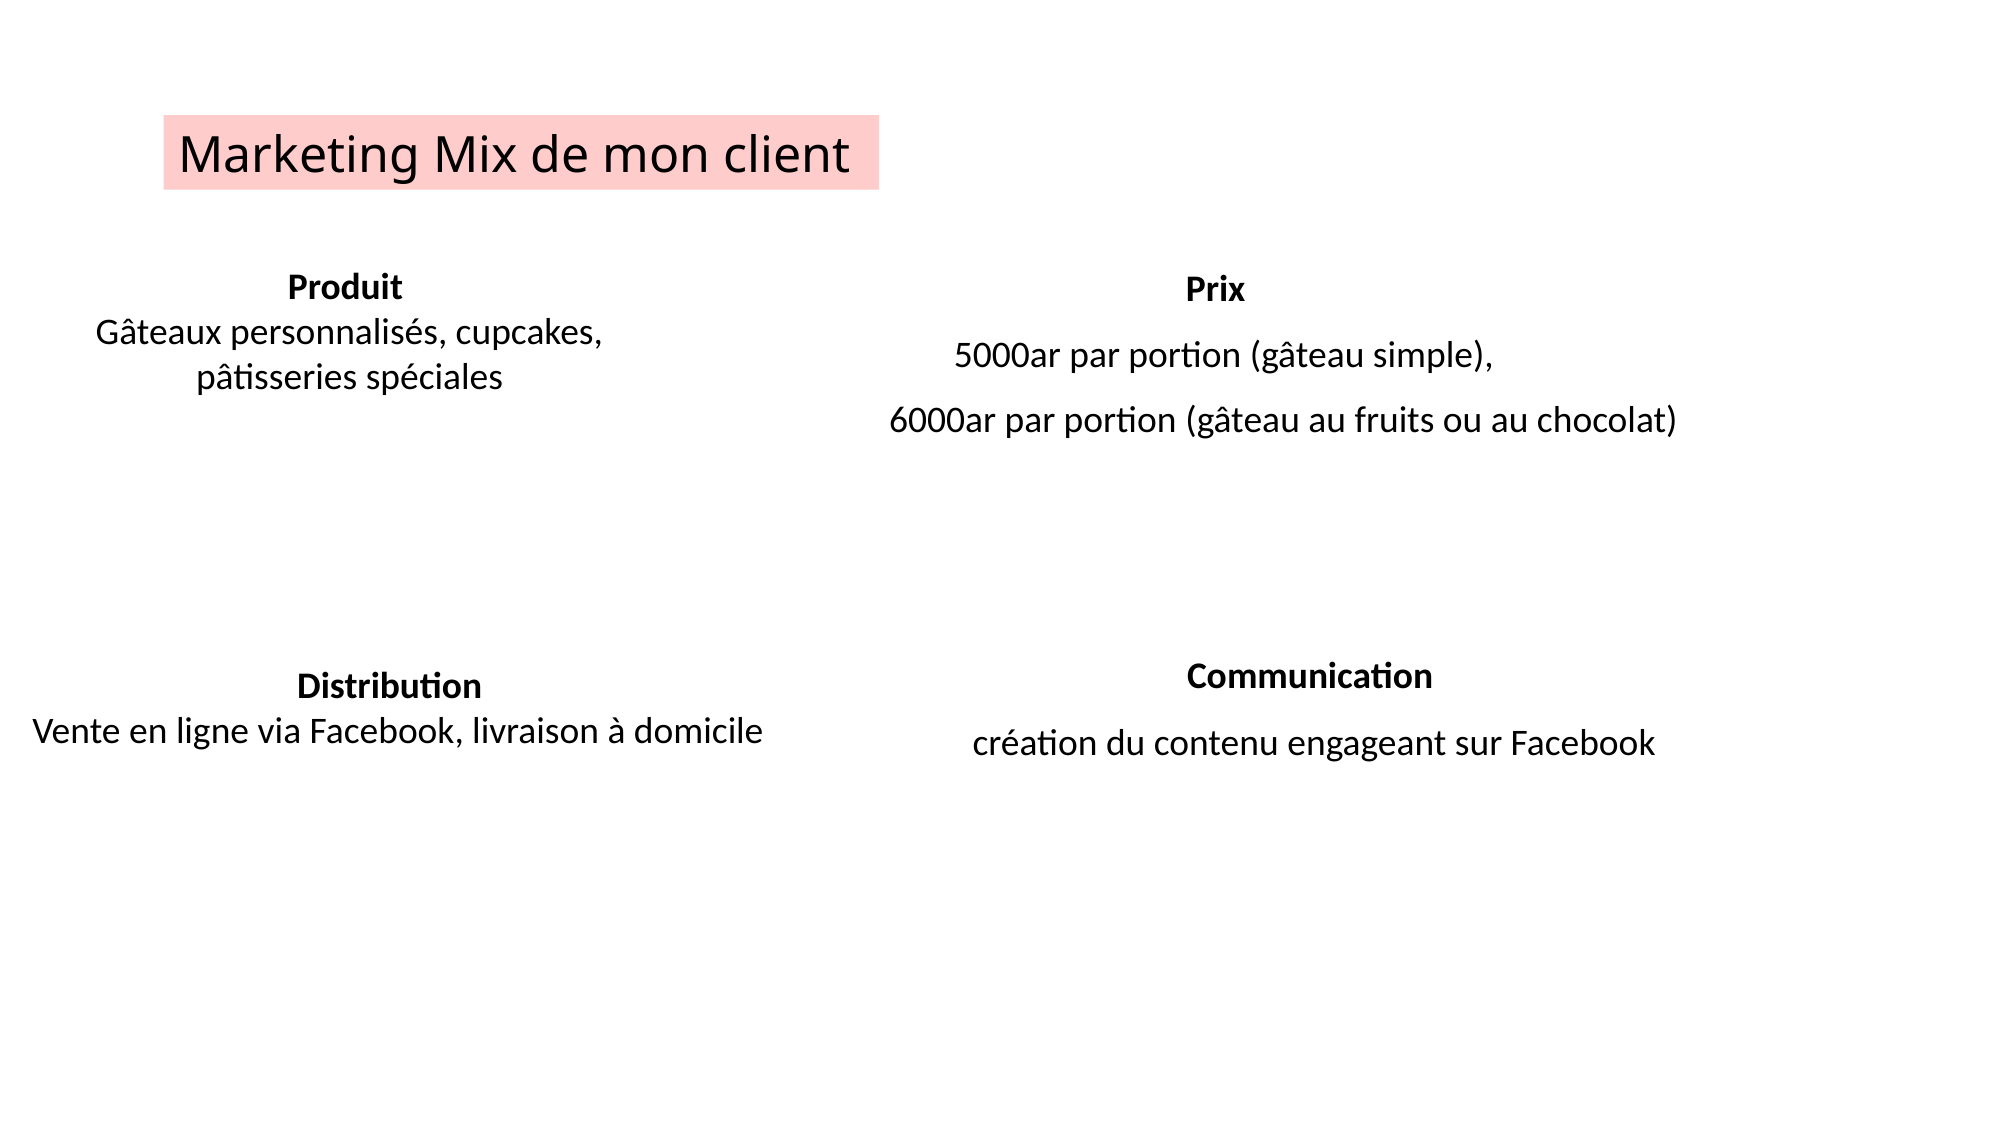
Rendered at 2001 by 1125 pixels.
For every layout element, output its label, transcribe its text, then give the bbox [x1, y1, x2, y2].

text_box Communication création du contenu engageant sur Facebook [810, 644, 1811, 770]
text_box Distribution Vente en ligne via Facebook, livraison à domicile [8, 653, 780, 759]
text_box Prix 5000ar par portion (gâteau simple), 6000ar par portion (gâteau au fruits ou au chocolat) [719, 256, 1720, 448]
text_box Marketing Mix de mon client [163, 115, 880, 190]
text_box Produit Gâteaux personnalisés, cupcakes, pâtisseries spéciales [76, 254, 623, 405]
